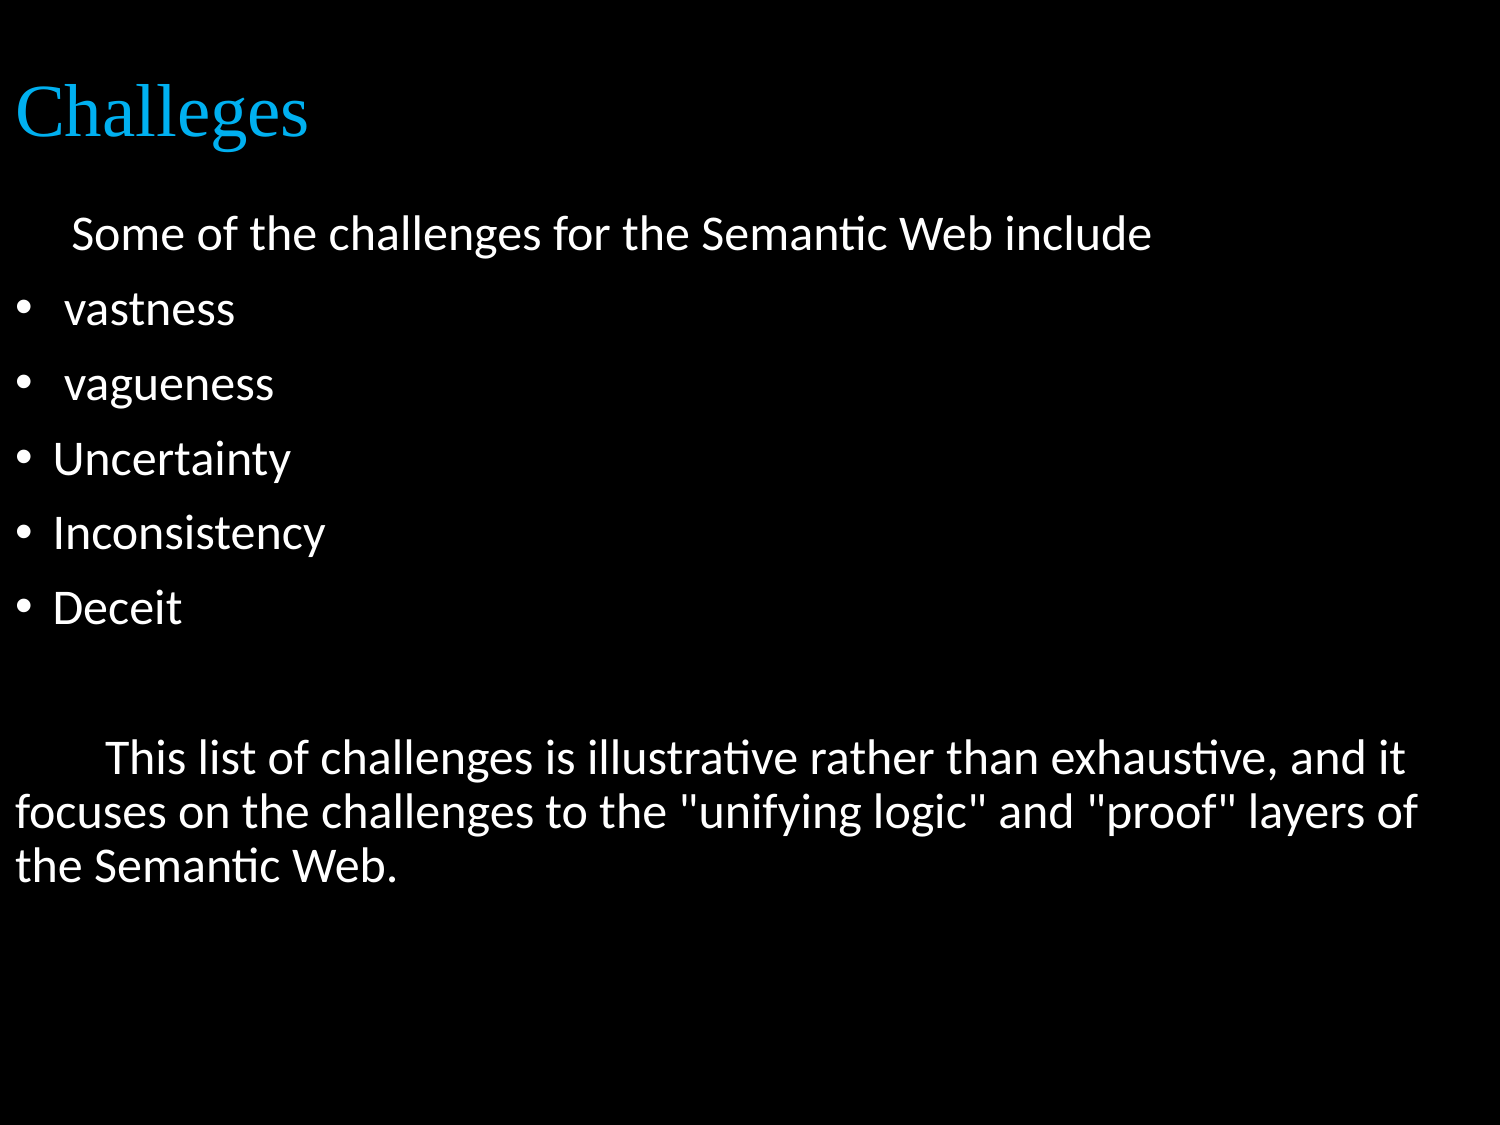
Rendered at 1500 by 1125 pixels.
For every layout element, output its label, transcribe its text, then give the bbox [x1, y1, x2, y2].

list Some of the challenges for the Semantic Web include vastness vagueness Uncertainty Inconsistency Deceit This list of challenges is illustrative rather than exhaustive, and it focuses on the challenges to the "unifying logic" and "proof" layers of the Semantic Web. [0, 200, 1500, 1125]
title Challeges [0, 3, 522, 200]
